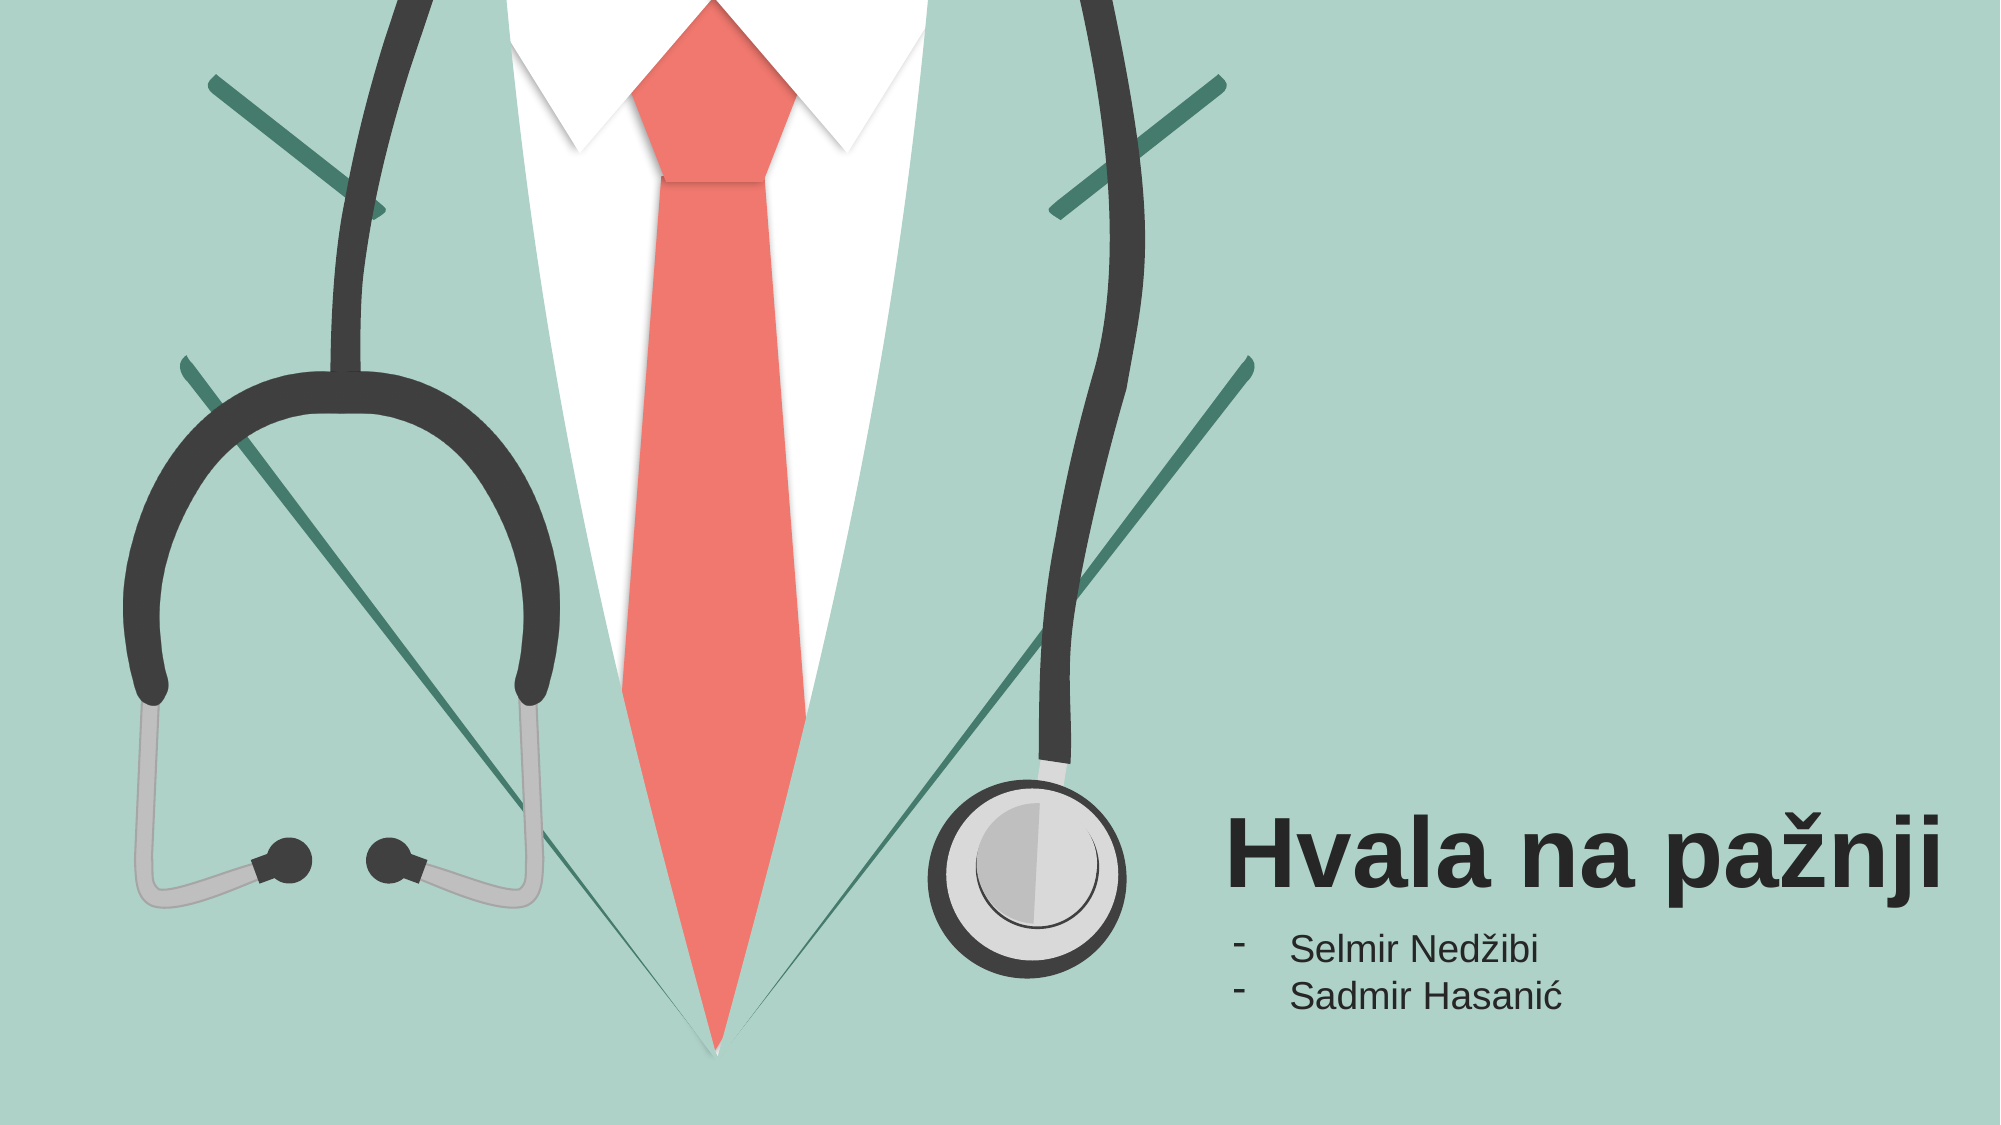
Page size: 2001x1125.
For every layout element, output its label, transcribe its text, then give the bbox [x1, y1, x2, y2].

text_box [123, 0, 1255, 1064]
text_box Selmir Nedžibi Sadmir Hasanić [1255, 916, 2000, 1025]
text_box Hvala na pažnji [1255, 780, 1994, 915]
